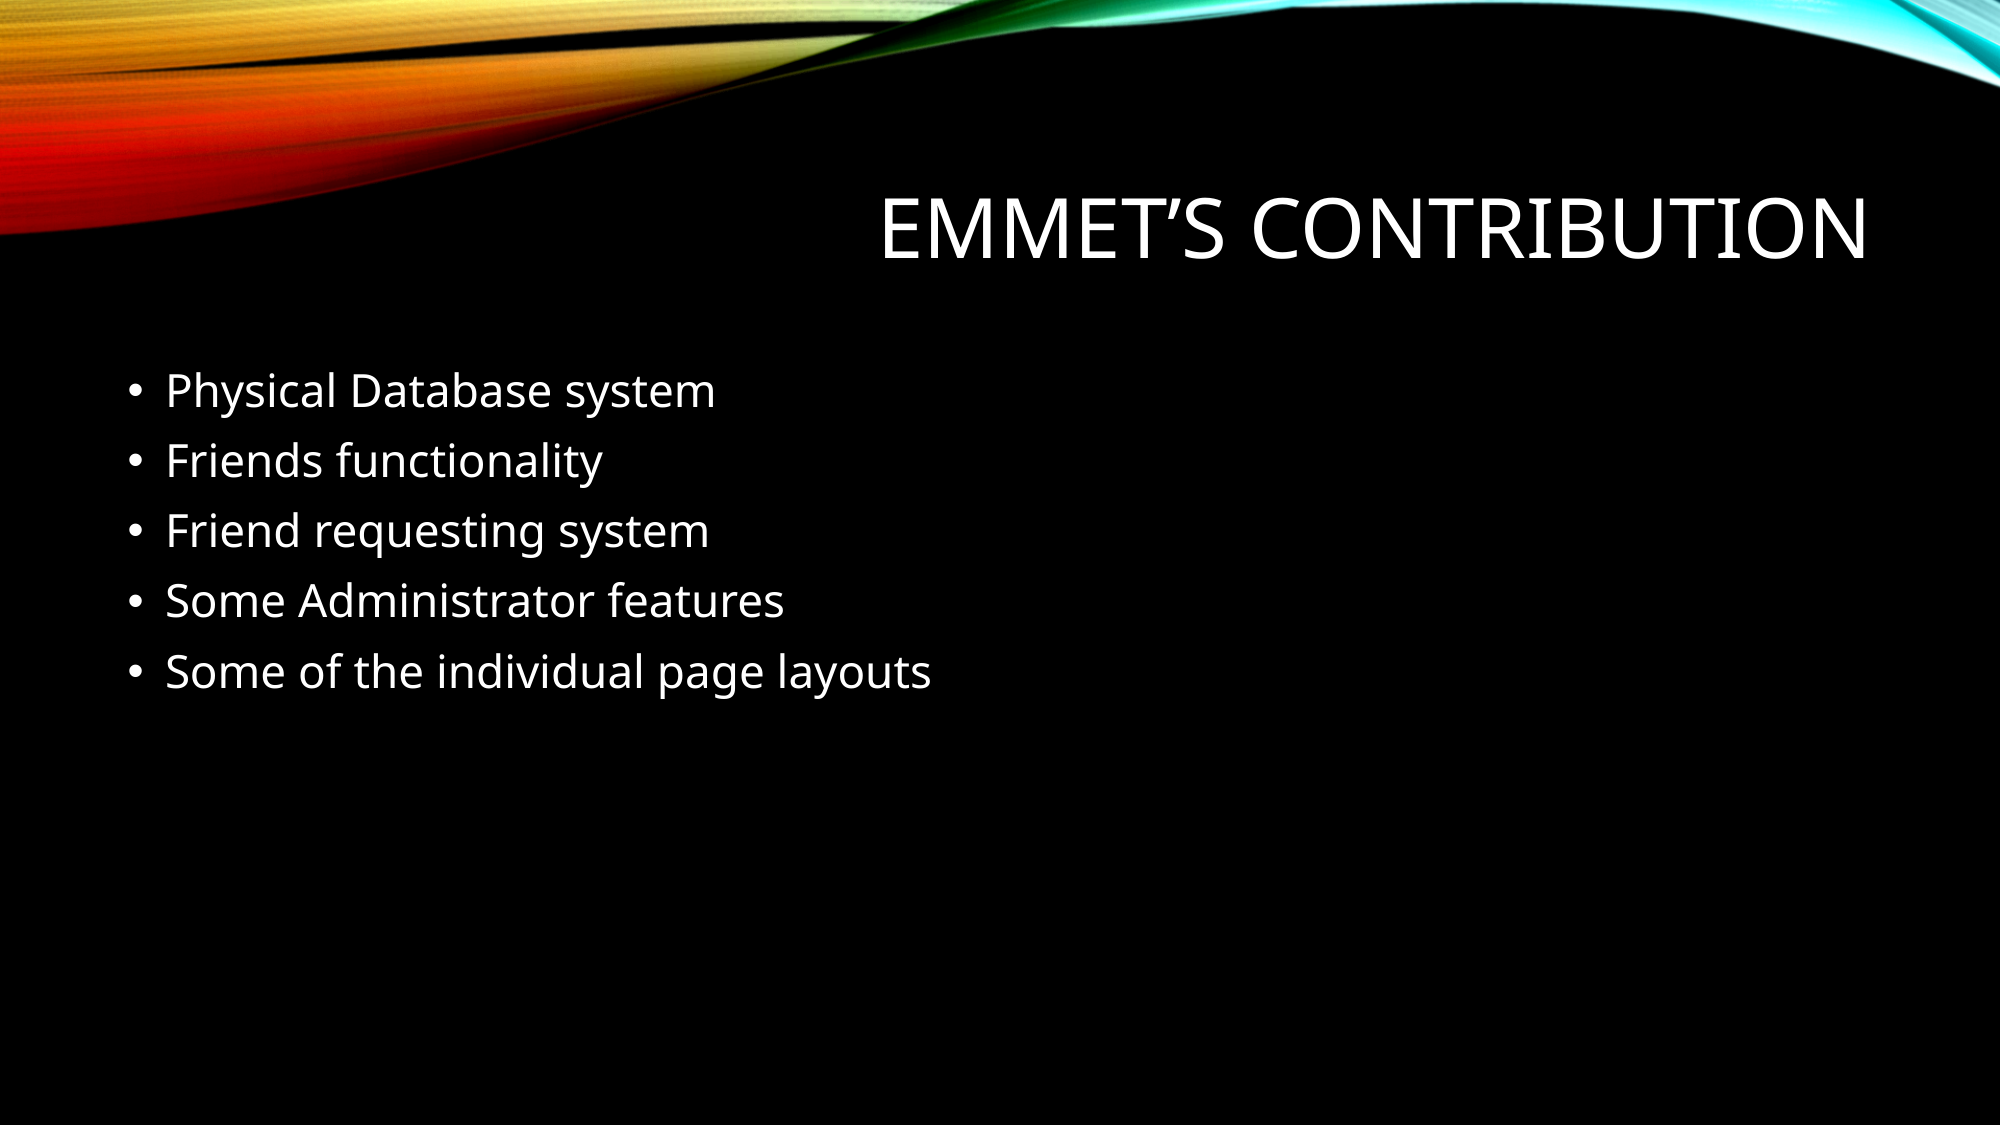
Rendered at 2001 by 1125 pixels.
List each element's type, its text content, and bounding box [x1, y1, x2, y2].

picture [0, 0, 2000, 237]
list Physical Database system Friends functionality Friend requesting system Some Administrator features Some of the individual page layouts [112, 360, 1888, 1021]
title Emmet’s Contribution [474, 125, 1888, 338]
